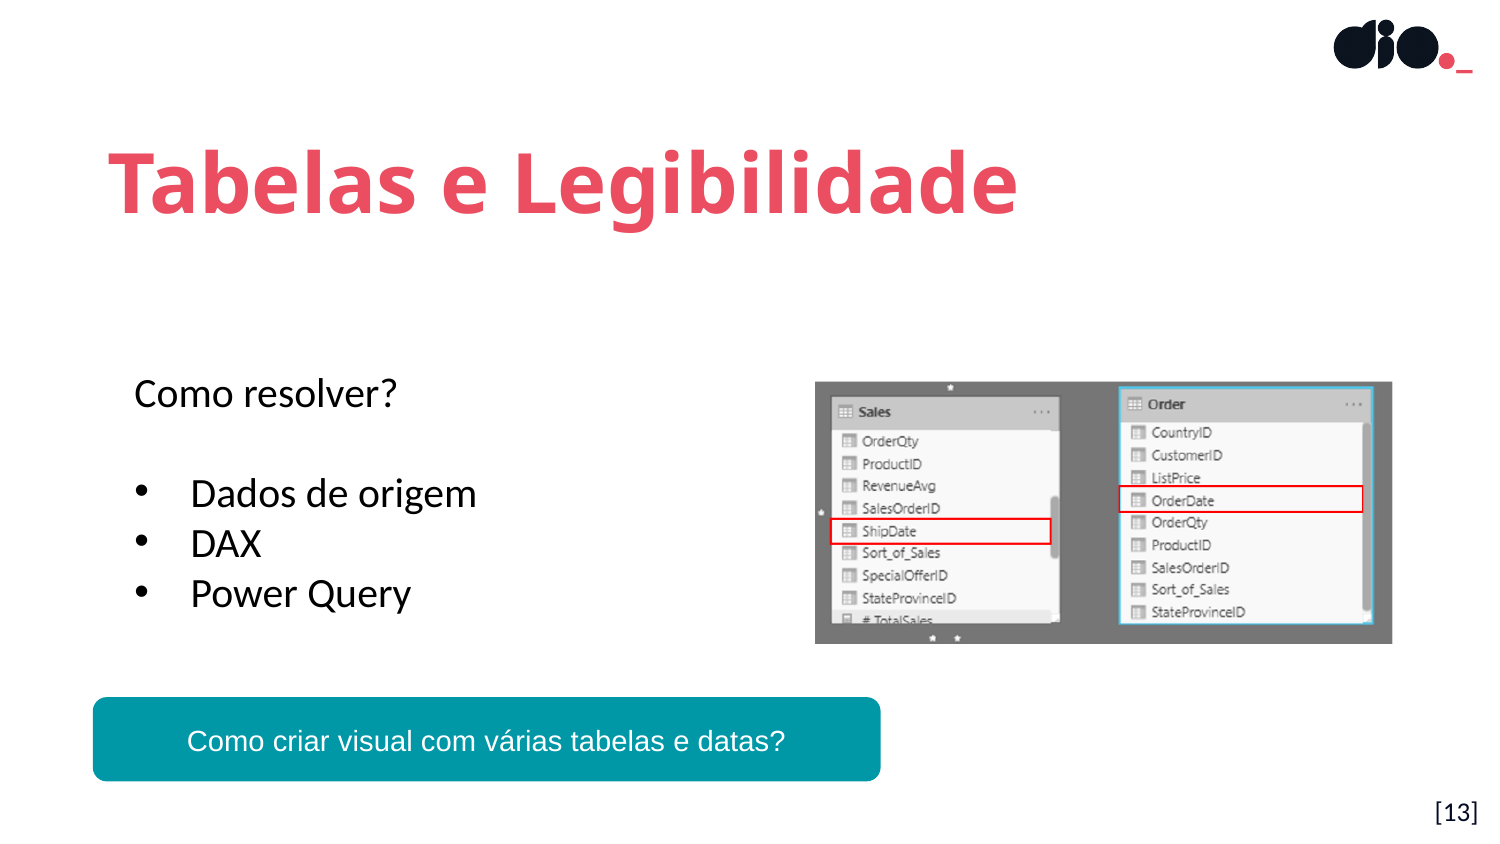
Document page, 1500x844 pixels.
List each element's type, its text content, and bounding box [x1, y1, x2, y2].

text_box Como resolver? Dados de origem DAX Power Query [106, 283, 837, 697]
text_box Como criar visual com várias tabelas e datas? [92, 697, 881, 782]
slide_number [13] [1403, 779, 1494, 844]
picture [1333, 19, 1473, 74]
picture [813, 377, 1394, 645]
text_box Tabelas e Legibilidade [92, 104, 1408, 243]
